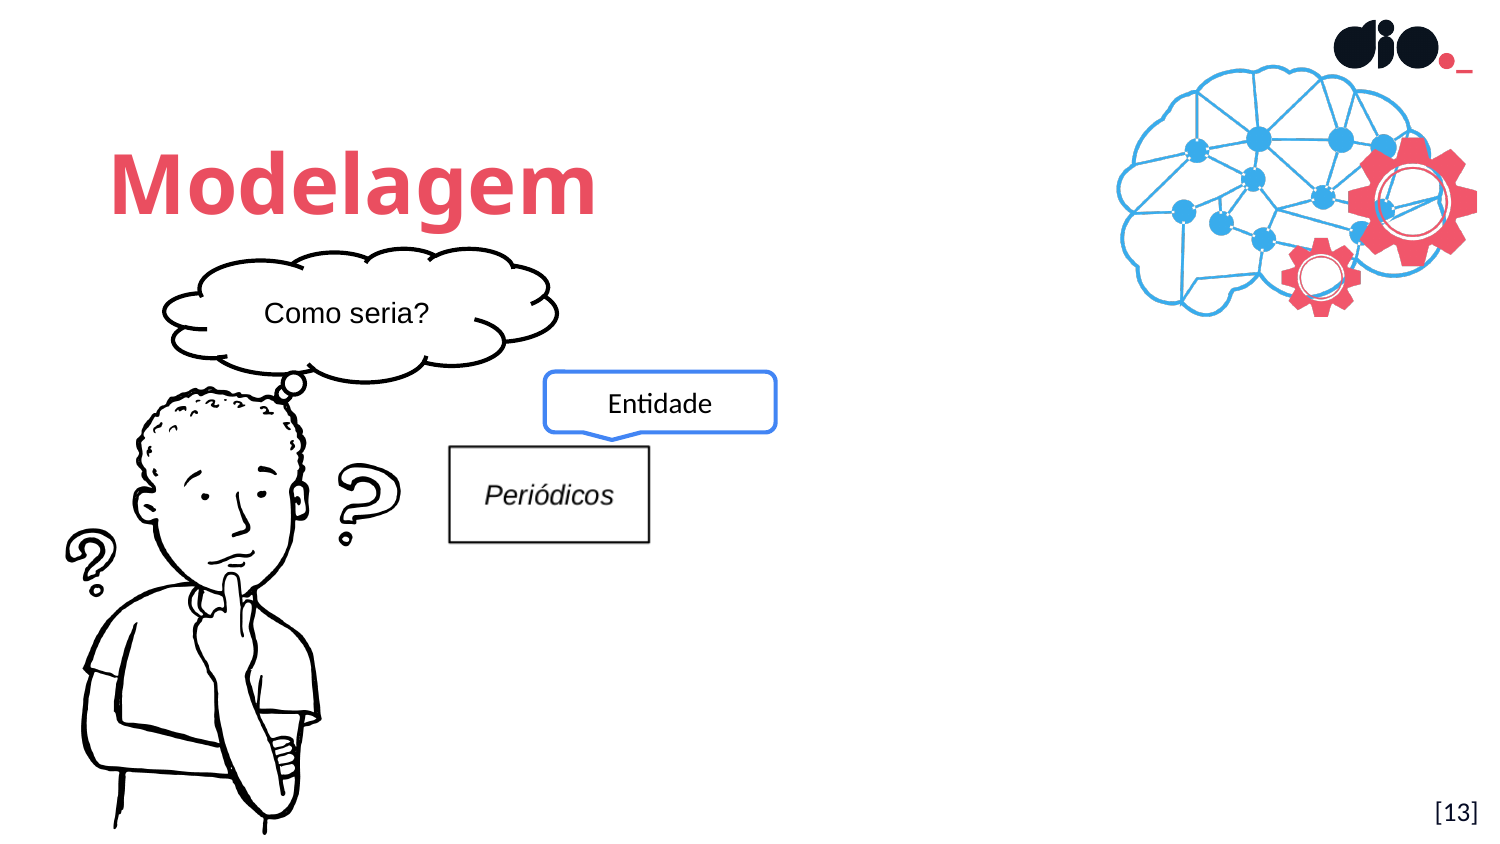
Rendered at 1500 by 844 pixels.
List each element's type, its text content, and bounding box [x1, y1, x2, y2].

text_box Modelagem [92, 104, 1066, 243]
picture [1071, 19, 1500, 317]
picture [7, 384, 672, 835]
text_box Entidade [542, 369, 778, 435]
text_box Como seria? [162, 246, 560, 382]
slide_number [13] [1403, 779, 1494, 844]
